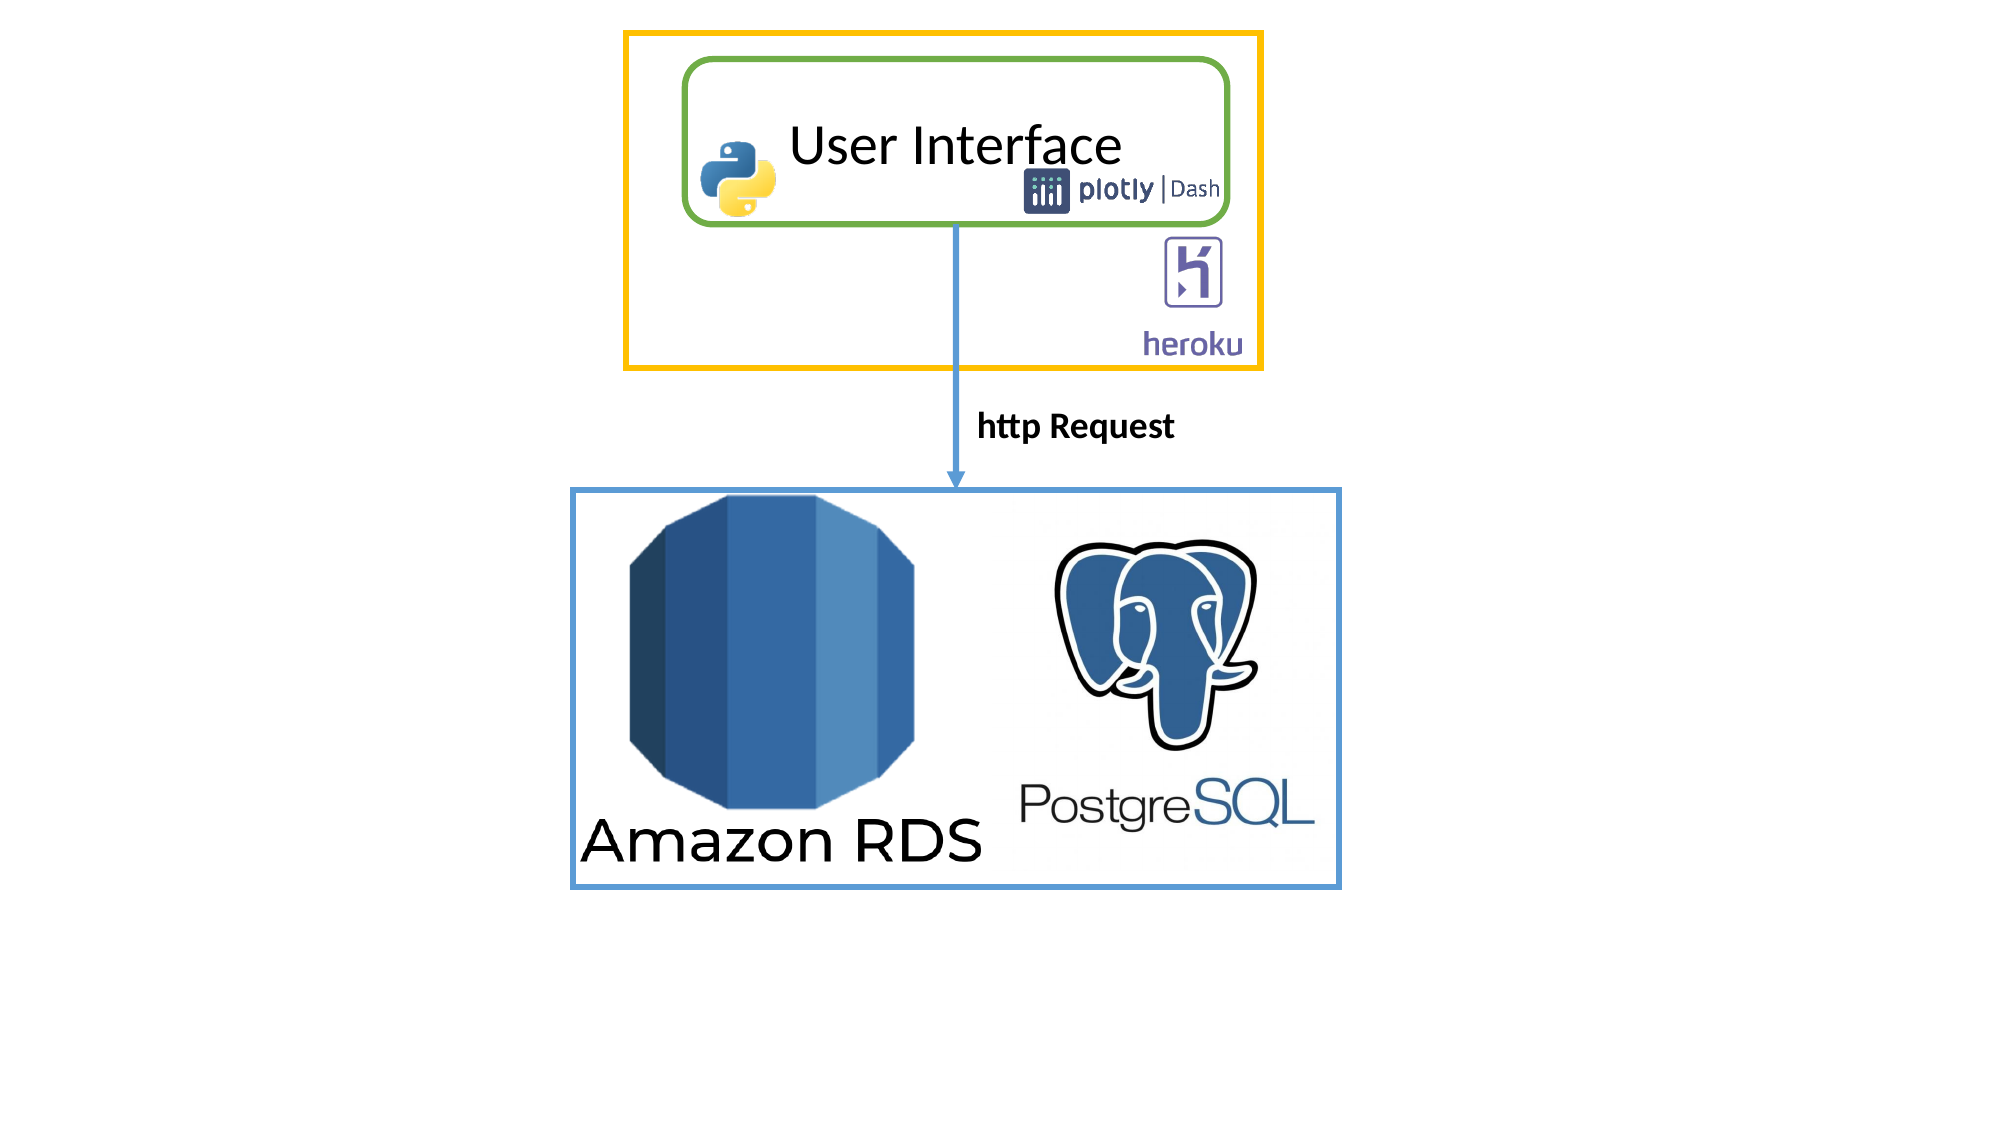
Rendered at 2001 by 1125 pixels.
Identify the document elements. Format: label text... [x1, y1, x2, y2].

picture [700, 141, 776, 217]
picture [568, 489, 1335, 871]
picture [1137, 233, 1247, 359]
picture [1013, 152, 1228, 225]
text_box [572, 489, 1340, 888]
text_box http Request [962, 393, 1191, 454]
text_box [625, 32, 1262, 369]
